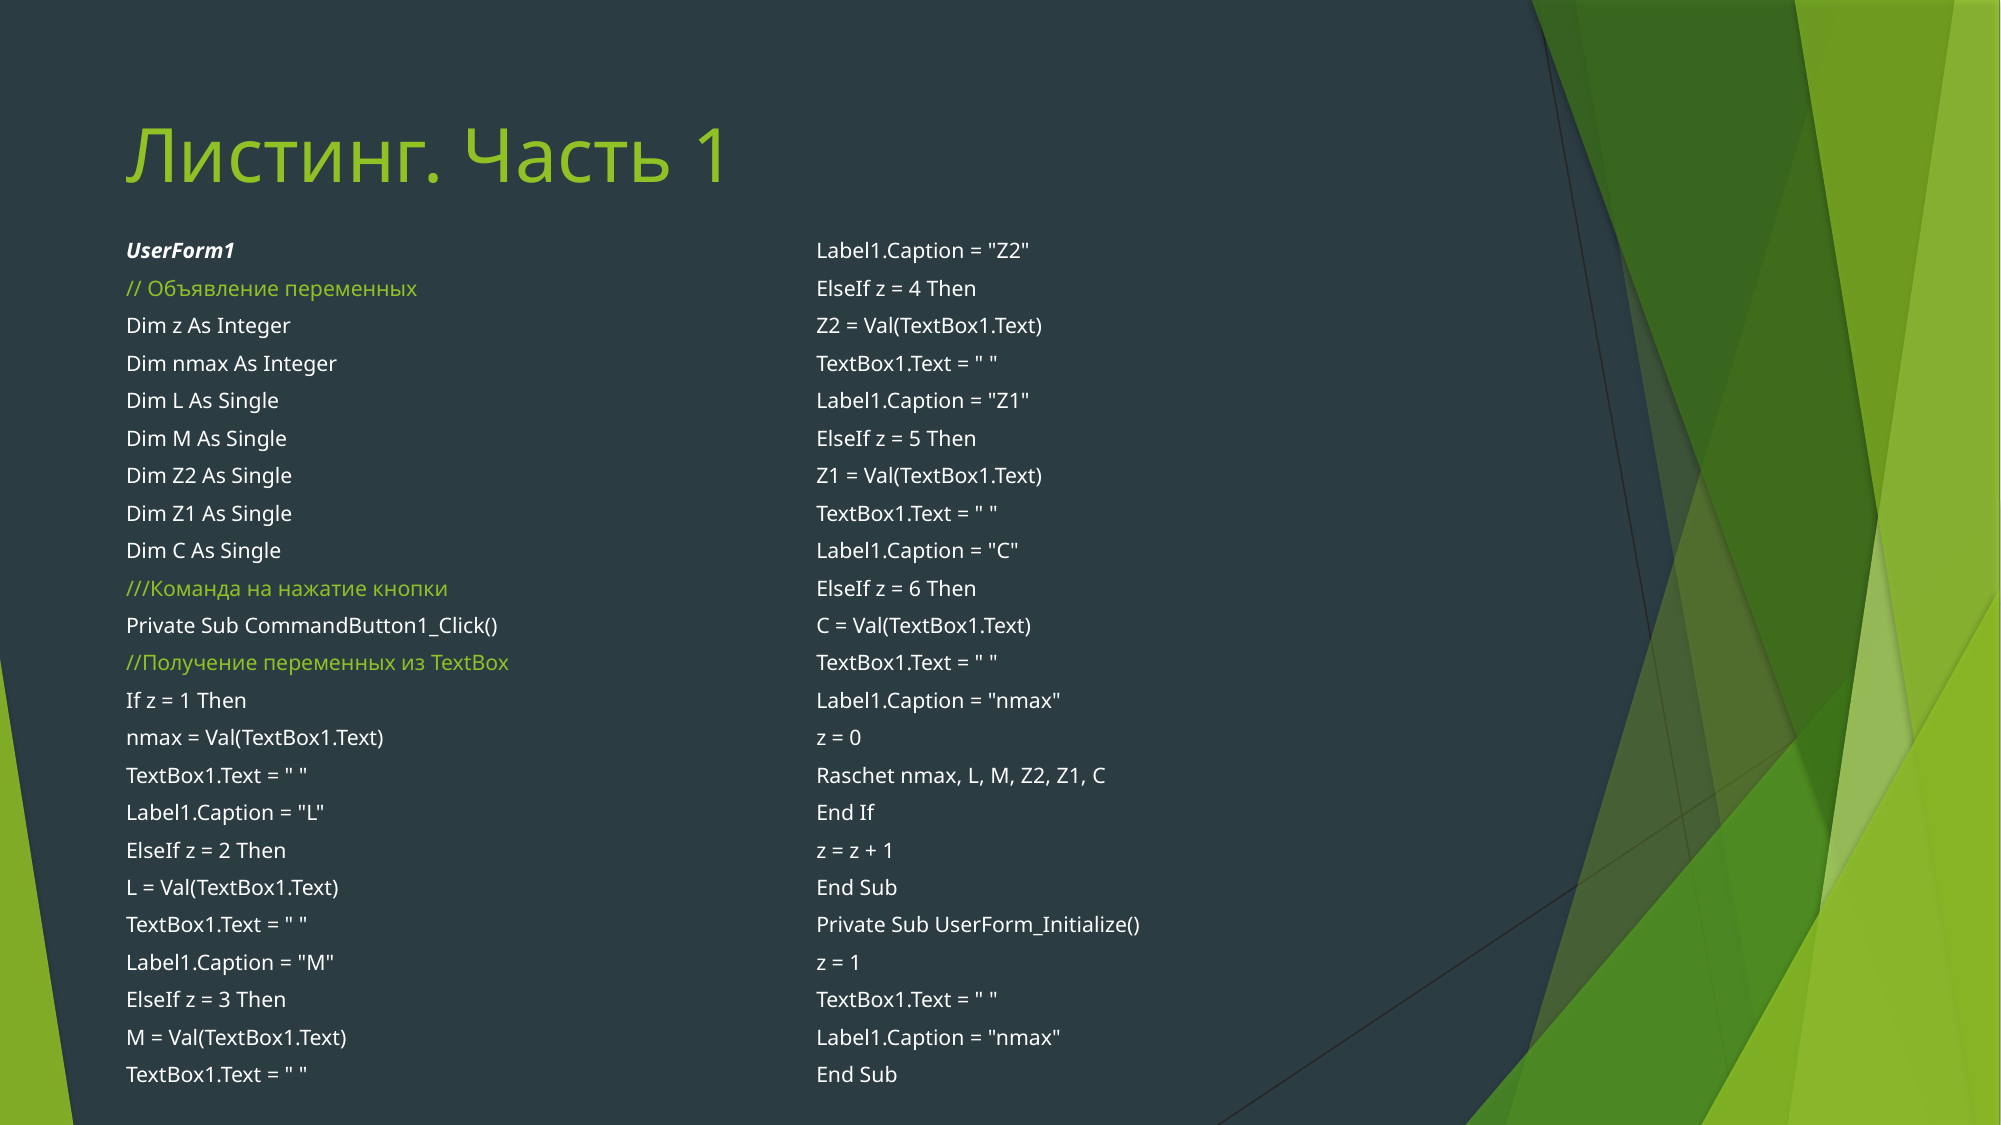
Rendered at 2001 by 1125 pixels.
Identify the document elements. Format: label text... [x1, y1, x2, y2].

list UserForm1 // Объявление переменных Dim z As Integer Dim nmax As Integer Dim L As Single Dim M As Single Dim Z2 As Single Dim Z1 As Single Dim C As Single ///Команда на нажатие кнопки Private Sub CommandButton1_Click() //Получение переменных из TextBox If z = 1 Then nmax = Val(TextBox1.Text) TextBox1.Text = " " Label1.Caption = "L" ElseIf z = 2 Then L = Val(TextBox1.Text) TextBox1.Text = " " Label1.Caption = "M" ElseIf z = 3 Then M = Val(TextBox1.Text) TextBox1.Text = " " Label1.Caption = "Z2" ElseIf z = 4 Then Z2 = Val(TextBox1.Text) TextBox1.Text = " " Label1.Caption = "Z1" ElseIf z = 5 Then Z1 = Val(TextBox1.Text) TextBox1.Text = " " Label1.Caption = "C" ElseIf z = 6 Then C = Val(TextBox1.Text) TextBox1.Text = " " Label1.Caption = "nmax" z = 0 Raschet nmax, L, M, Z2, Z1, C End If z = z + 1 End Sub Private Sub UserForm_Initialize() z = 1 TextBox1.Text = " " Label1.Caption = "nmax" End Sub [111, 230, 1522, 1102]
title Листинг. Часть 1 [111, 99, 1522, 230]
